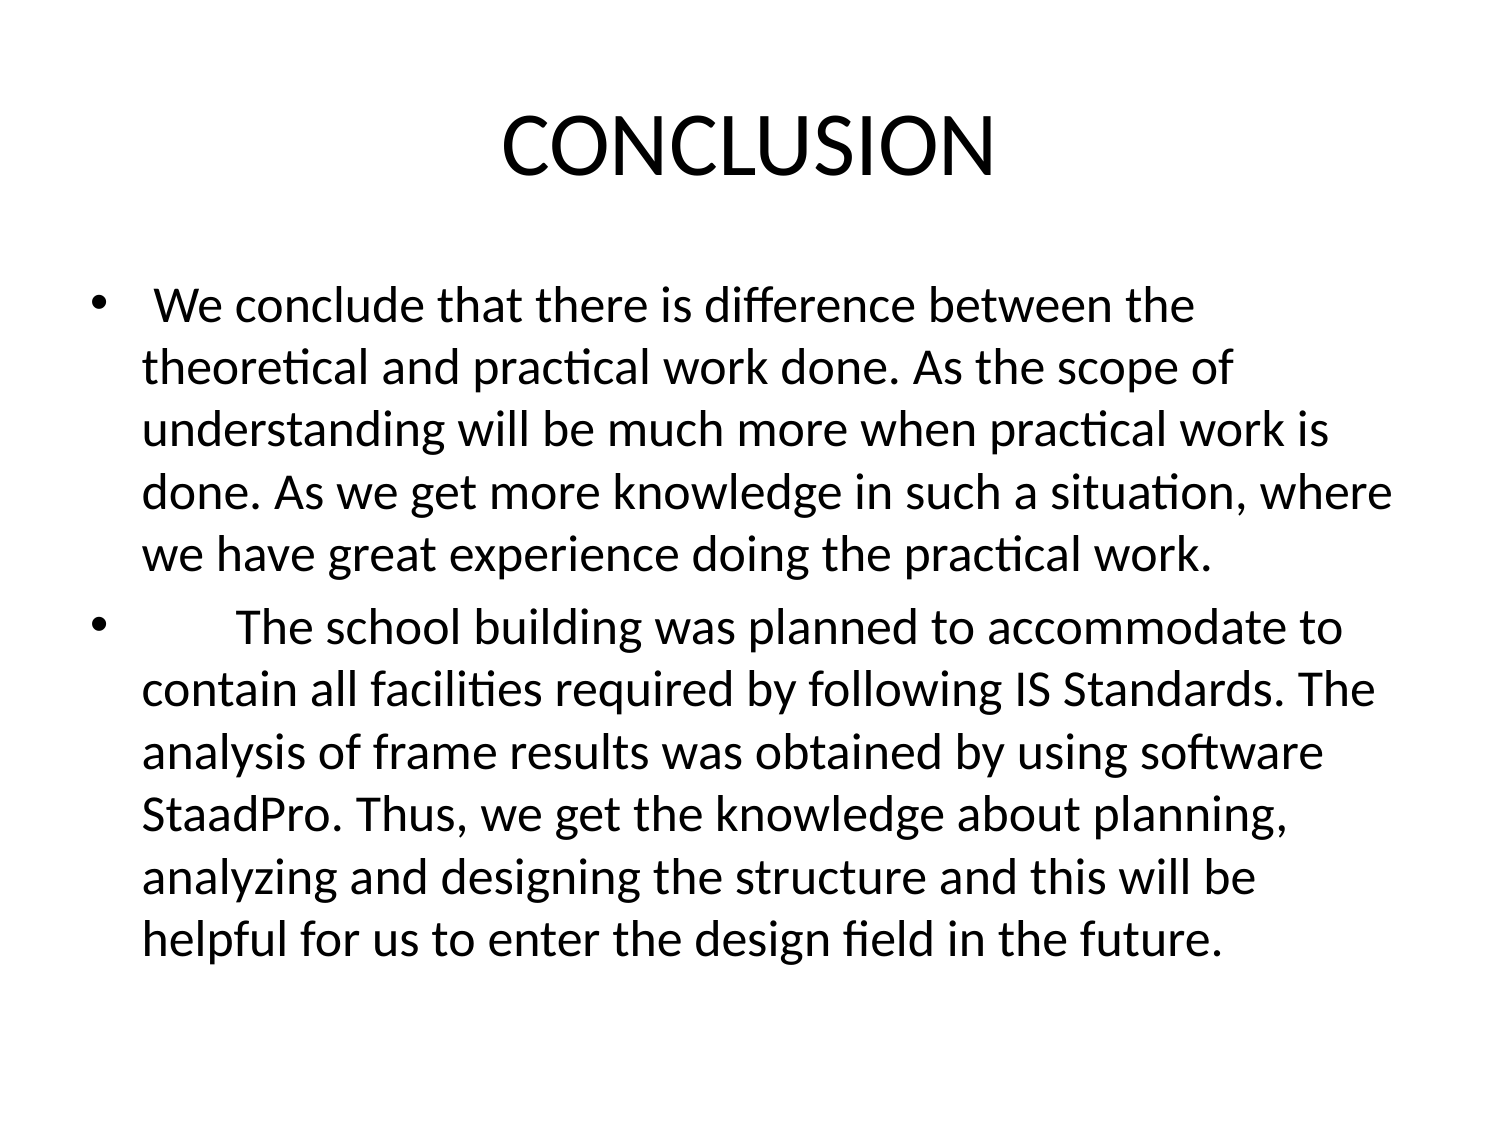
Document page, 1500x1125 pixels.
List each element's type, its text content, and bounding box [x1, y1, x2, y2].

list We conclude that there is difference between the theoretical and practical work done. As the scope of understanding will be much more when practical work is done. As we get more knowledge in such a situation, where we have great experience doing the practical work. The school building was planned to accommodate to contain all facilities required by following IS Standards. The analysis of frame results was obtained by using software StaadPro. Thus, we get the knowledge about planning, analyzing and designing the structure and this will be helpful for us to enter the design field in the future. [75, 262, 1425, 1005]
title CONCLUSION [75, 45, 1425, 233]
